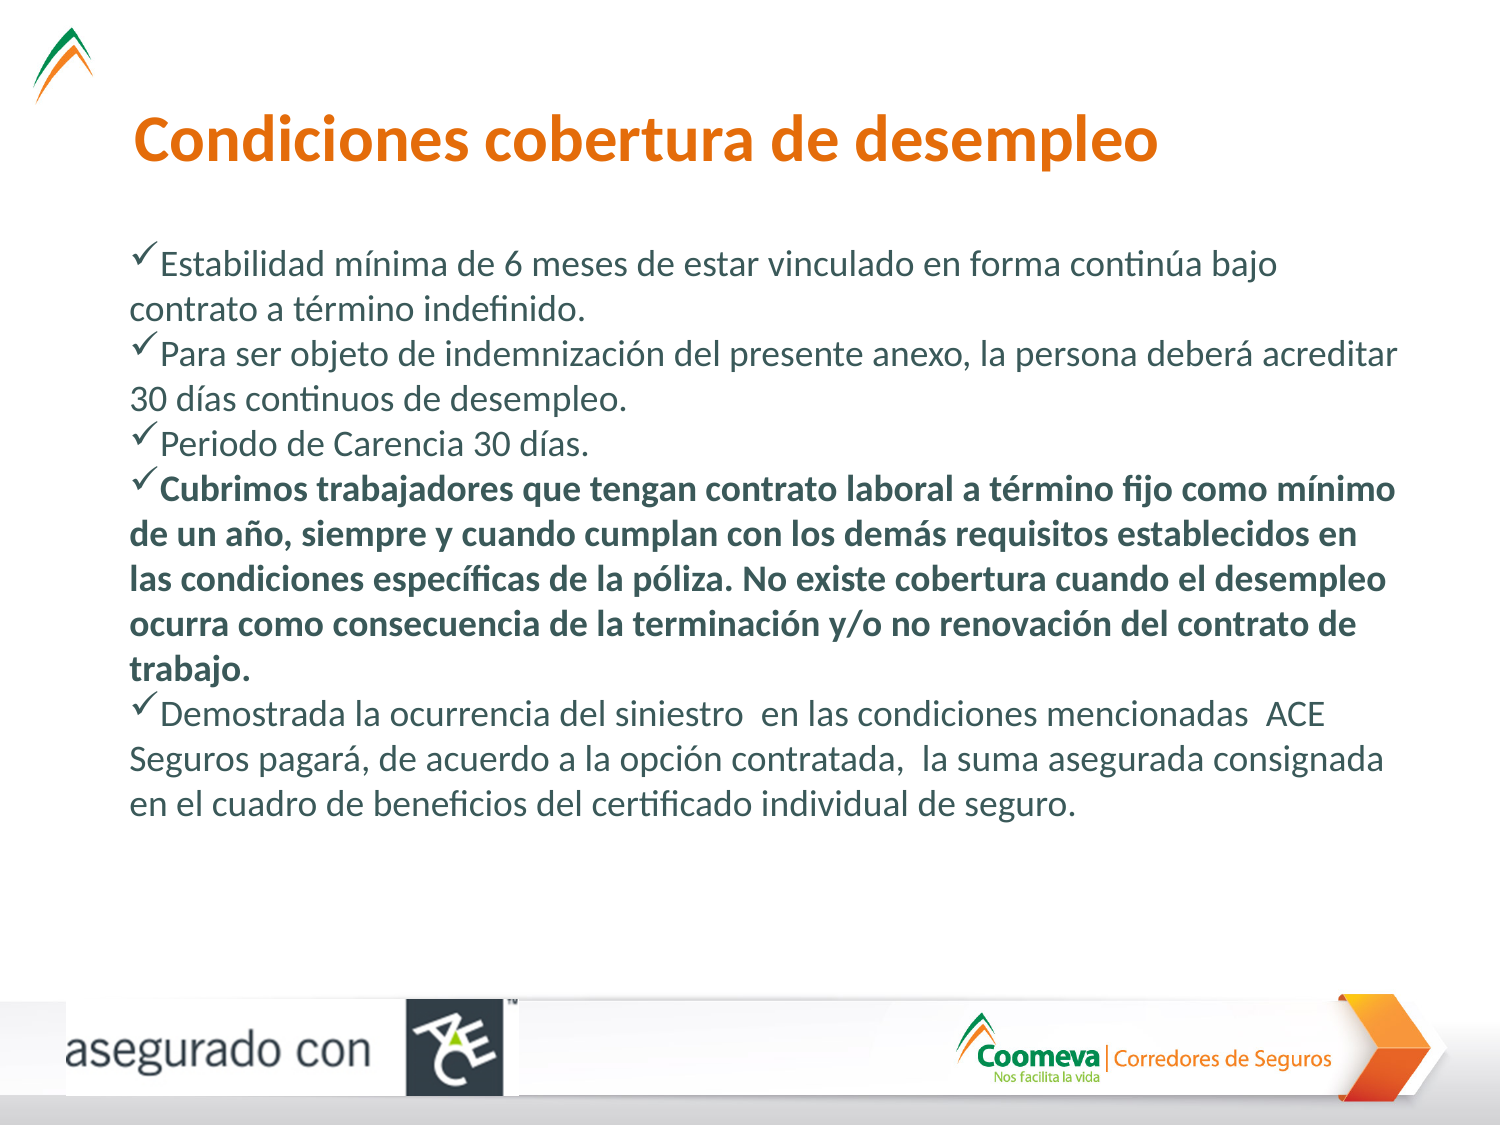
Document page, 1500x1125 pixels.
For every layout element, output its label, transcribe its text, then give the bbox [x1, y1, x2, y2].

text_box Condiciones cobertura de desempleo [119, 96, 1372, 183]
picture [0, 0, 1500, 1125]
text_box Estabilidad mínima de 6 meses de estar vinculado en forma continúa bajo contrato a término indefinido. Para ser objeto de indemnización del presente anexo, la persona deberá acreditar 30 días continuos de desempleo. Periodo de Carencia 30 días. Cubrimos trabajadores que tengan contrato laboral a término fijo como mínimo de un año, siempre y cuando cumplan con los demás requisitos establecidos en las condiciones específicas de la póliza. No existe cobertura cuando el desempleo ocurra como consecuencia de la terminación y/o no renovación del contrato de trabajo. Demostrada la ocurrencia del siniestro en las condiciones mencionadas ACE Seguros pagará, de acuerdo a la opción contratada, la suma asegurada consignada en el cuadro de beneficios del certificado individual de seguro. [114, 231, 1417, 832]
